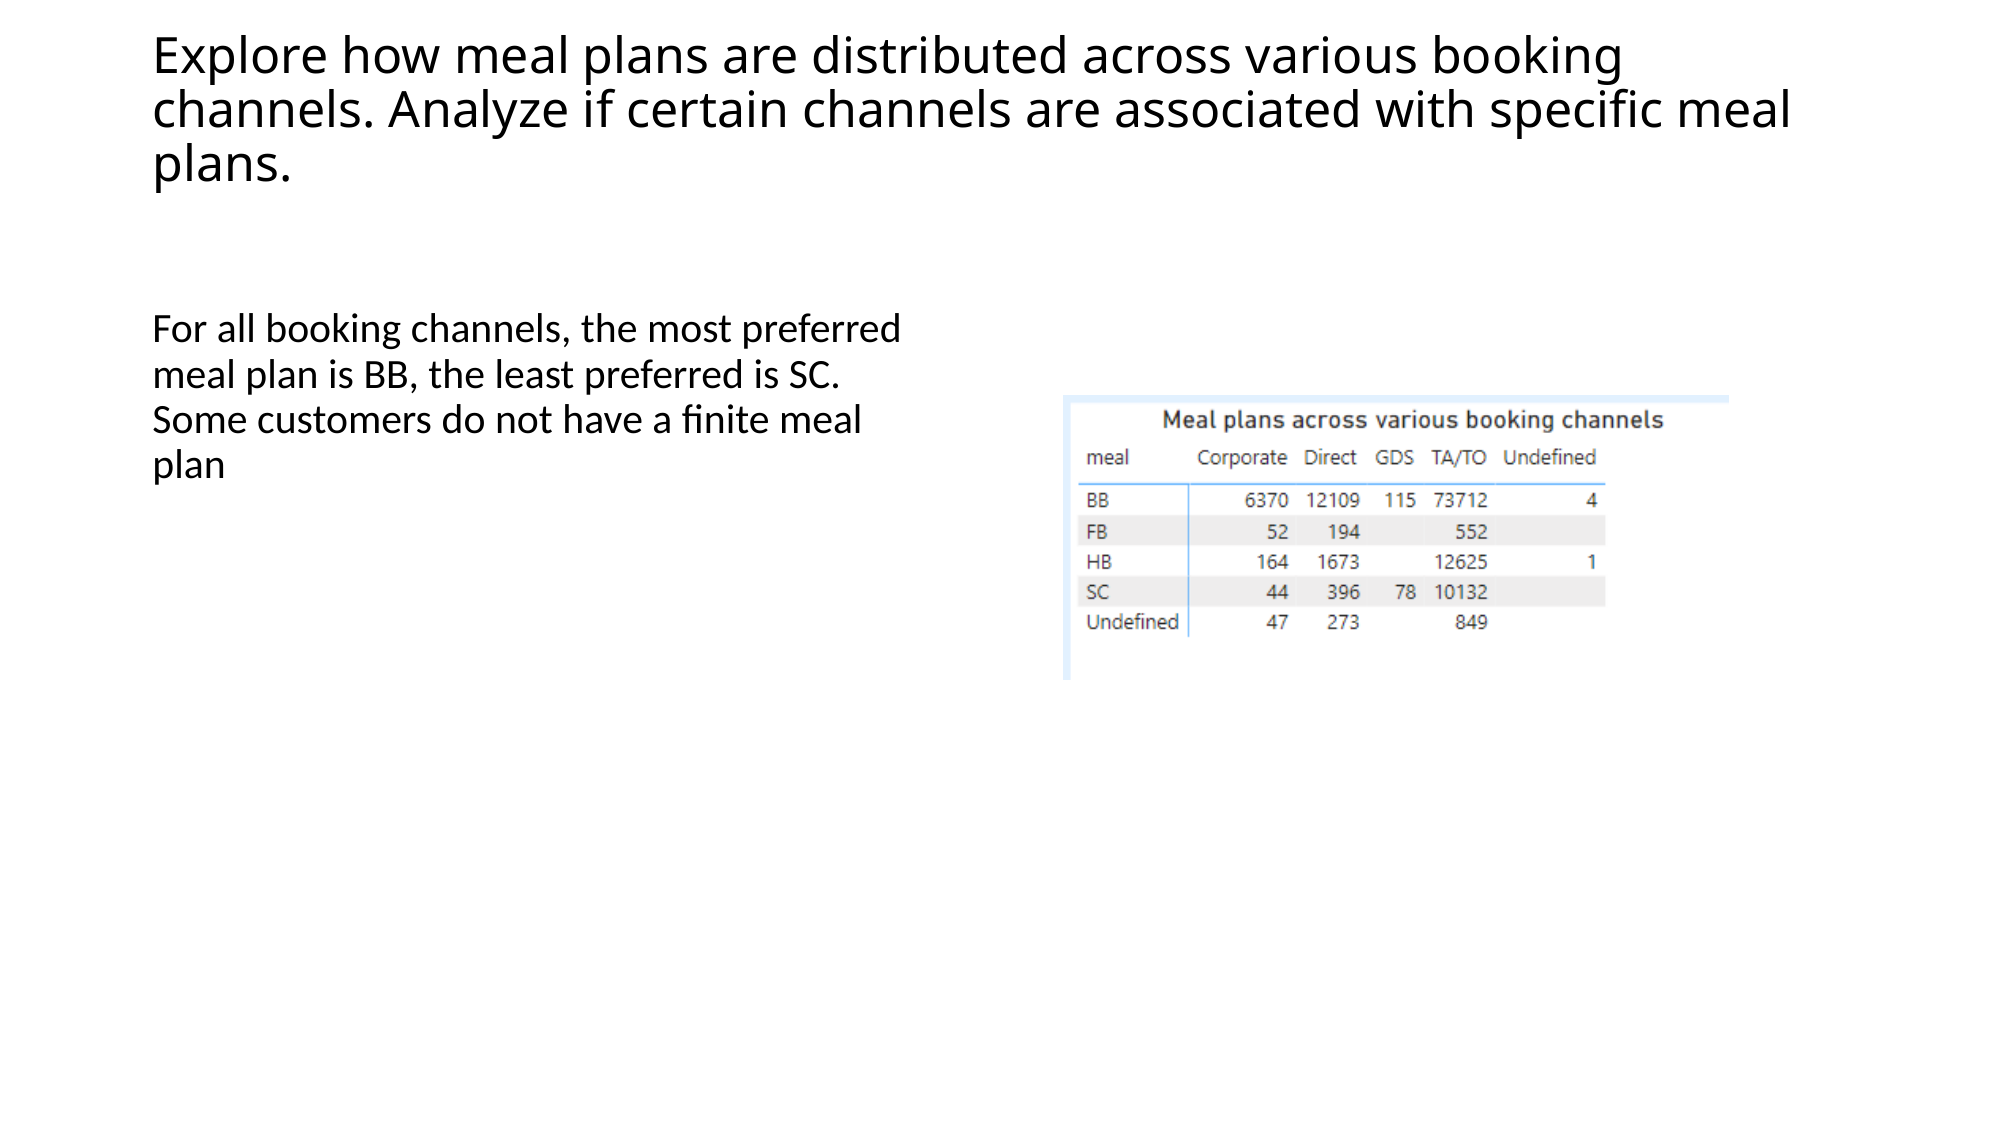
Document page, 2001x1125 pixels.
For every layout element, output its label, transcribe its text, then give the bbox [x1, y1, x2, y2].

picture [1063, 395, 1729, 680]
list For all booking channels, the most preferred meal plan is BB, the least preferred is SC. Some customers do not have a finite meal plan [137, 299, 943, 1014]
title Explore how meal plans are distributed across various booking channels. Analyze if certain channels are associated with specific meal plans. [137, 59, 1863, 278]
